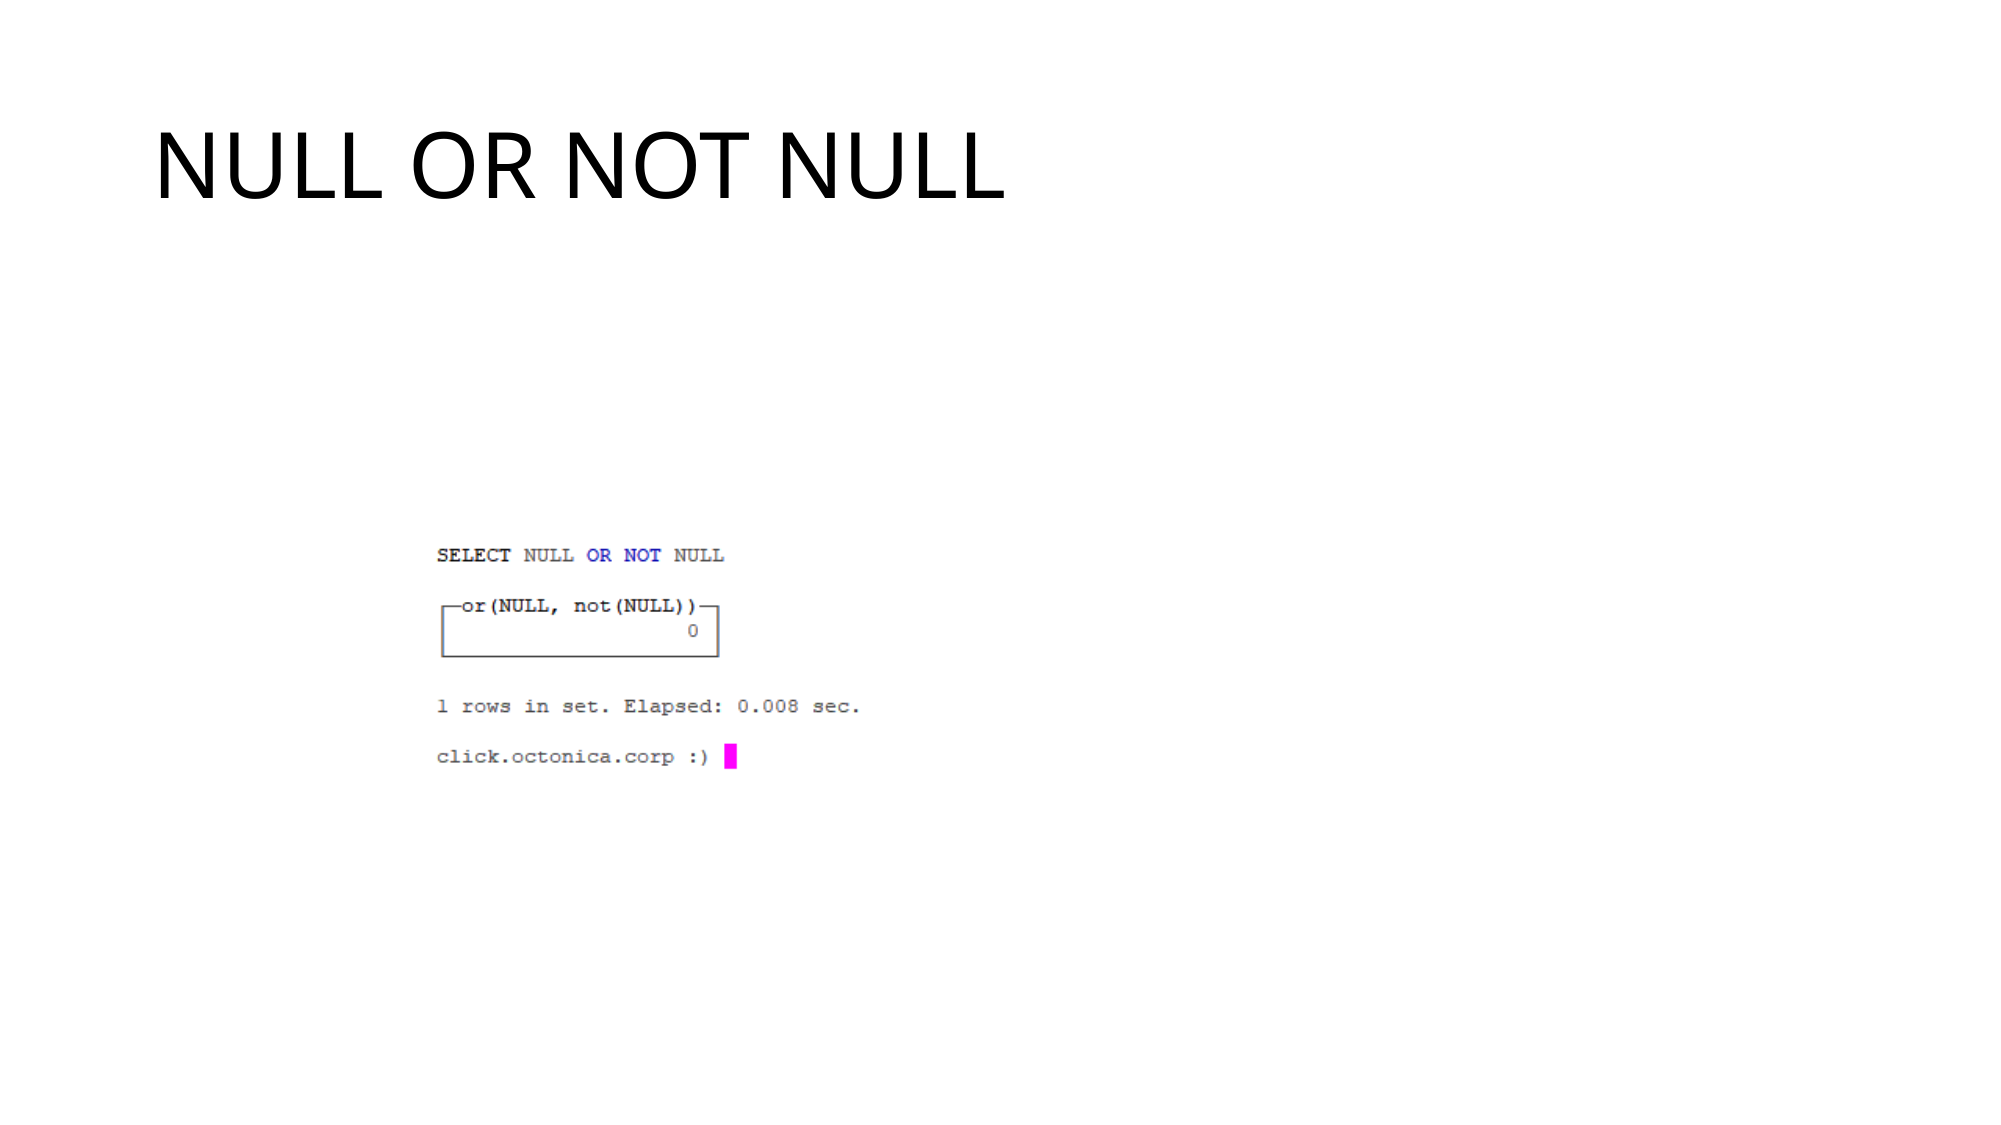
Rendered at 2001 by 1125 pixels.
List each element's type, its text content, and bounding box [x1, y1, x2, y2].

title NULL OR NOT NULL [137, 59, 1863, 278]
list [432, 536, 1568, 777]
